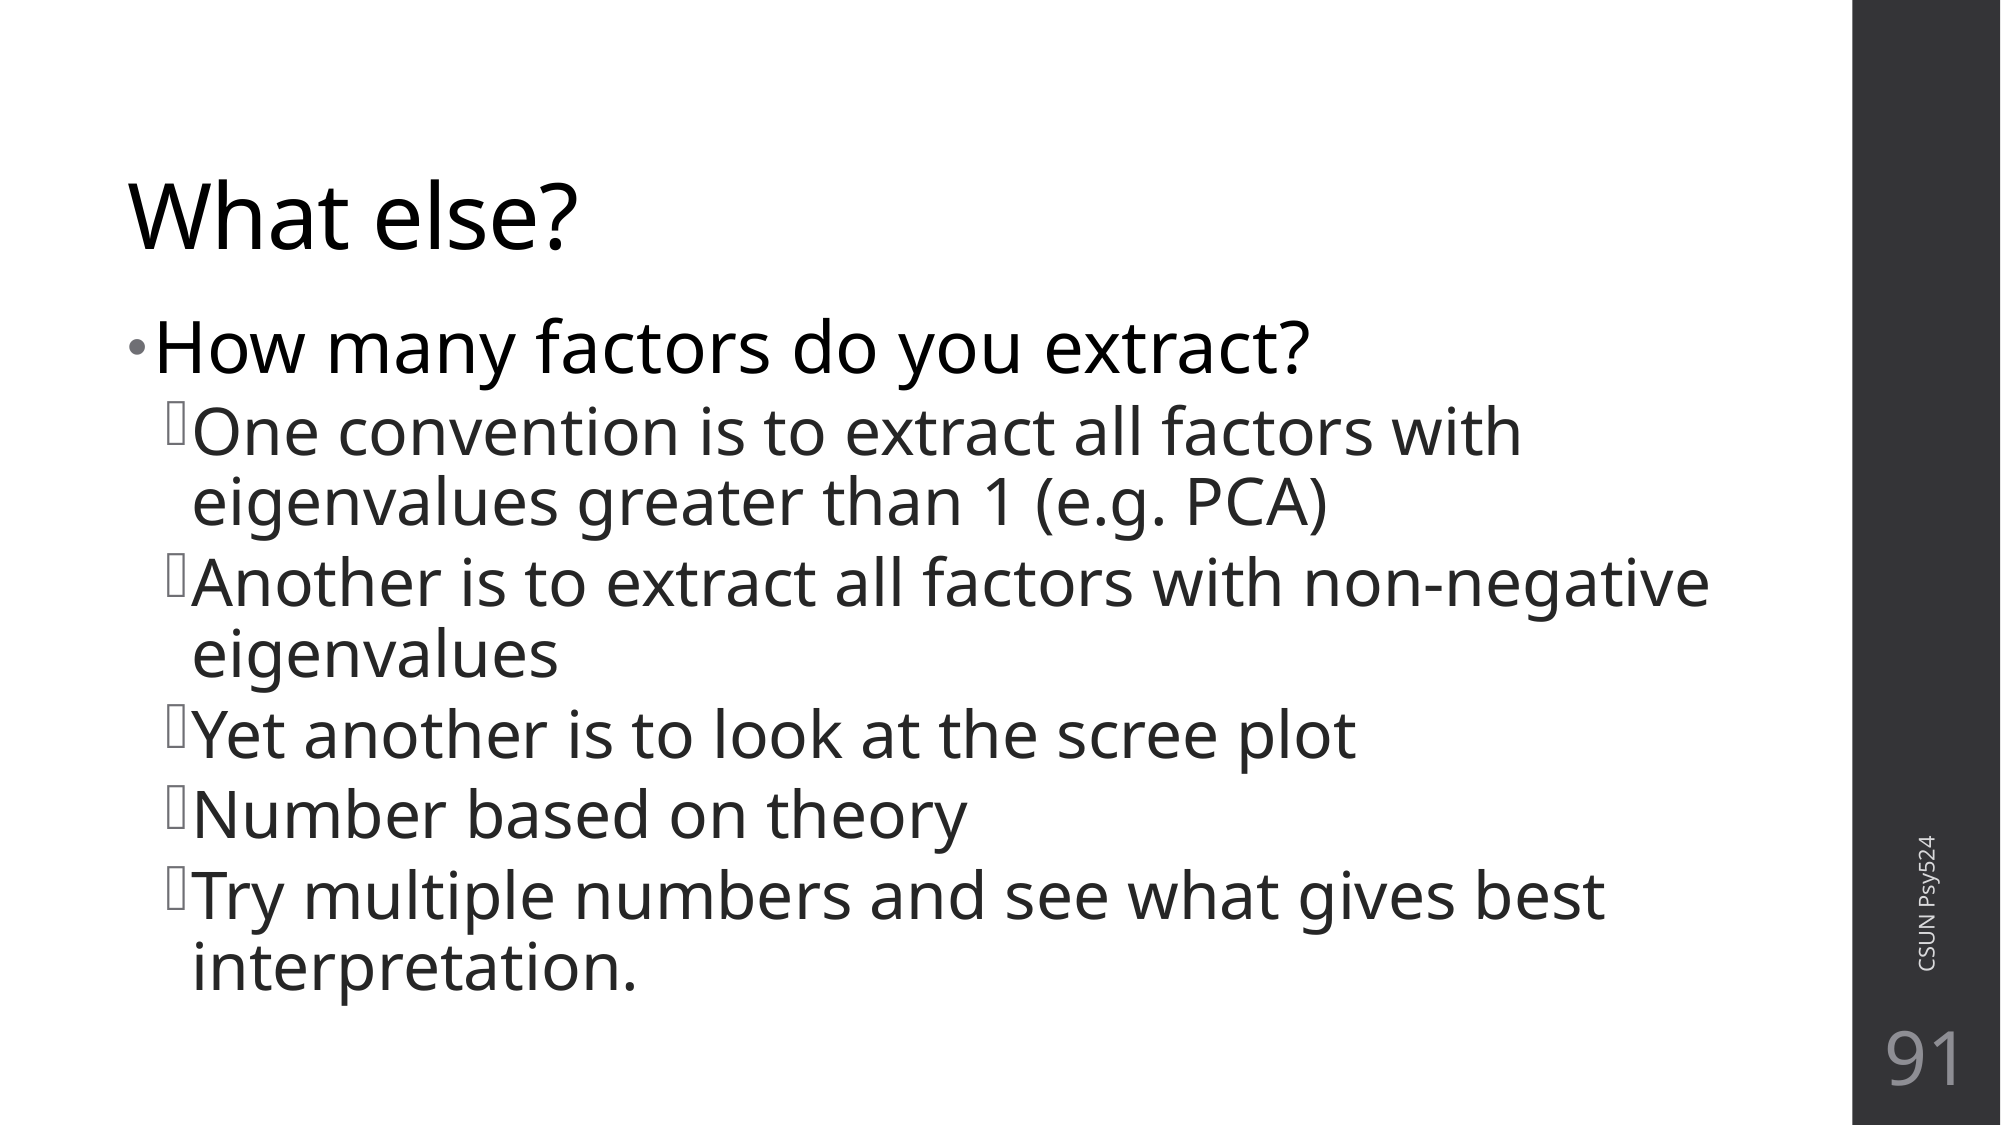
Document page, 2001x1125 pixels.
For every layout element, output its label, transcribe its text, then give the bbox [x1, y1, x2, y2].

list How many factors do you extract? One convention is to extract all factors with eigenvalues greater than 1 (e.g. PCA) Another is to extract all factors with non-negative eigenvalues Yet another is to look at the scree plot Number based on theory Try multiple numbers and see what gives best interpretation. [112, 299, 1797, 1014]
title What else? [112, 60, 1797, 278]
slide_number 91 [1852, 1012, 2000, 1110]
footer CSUN Psy524 [1897, 400, 1958, 988]
